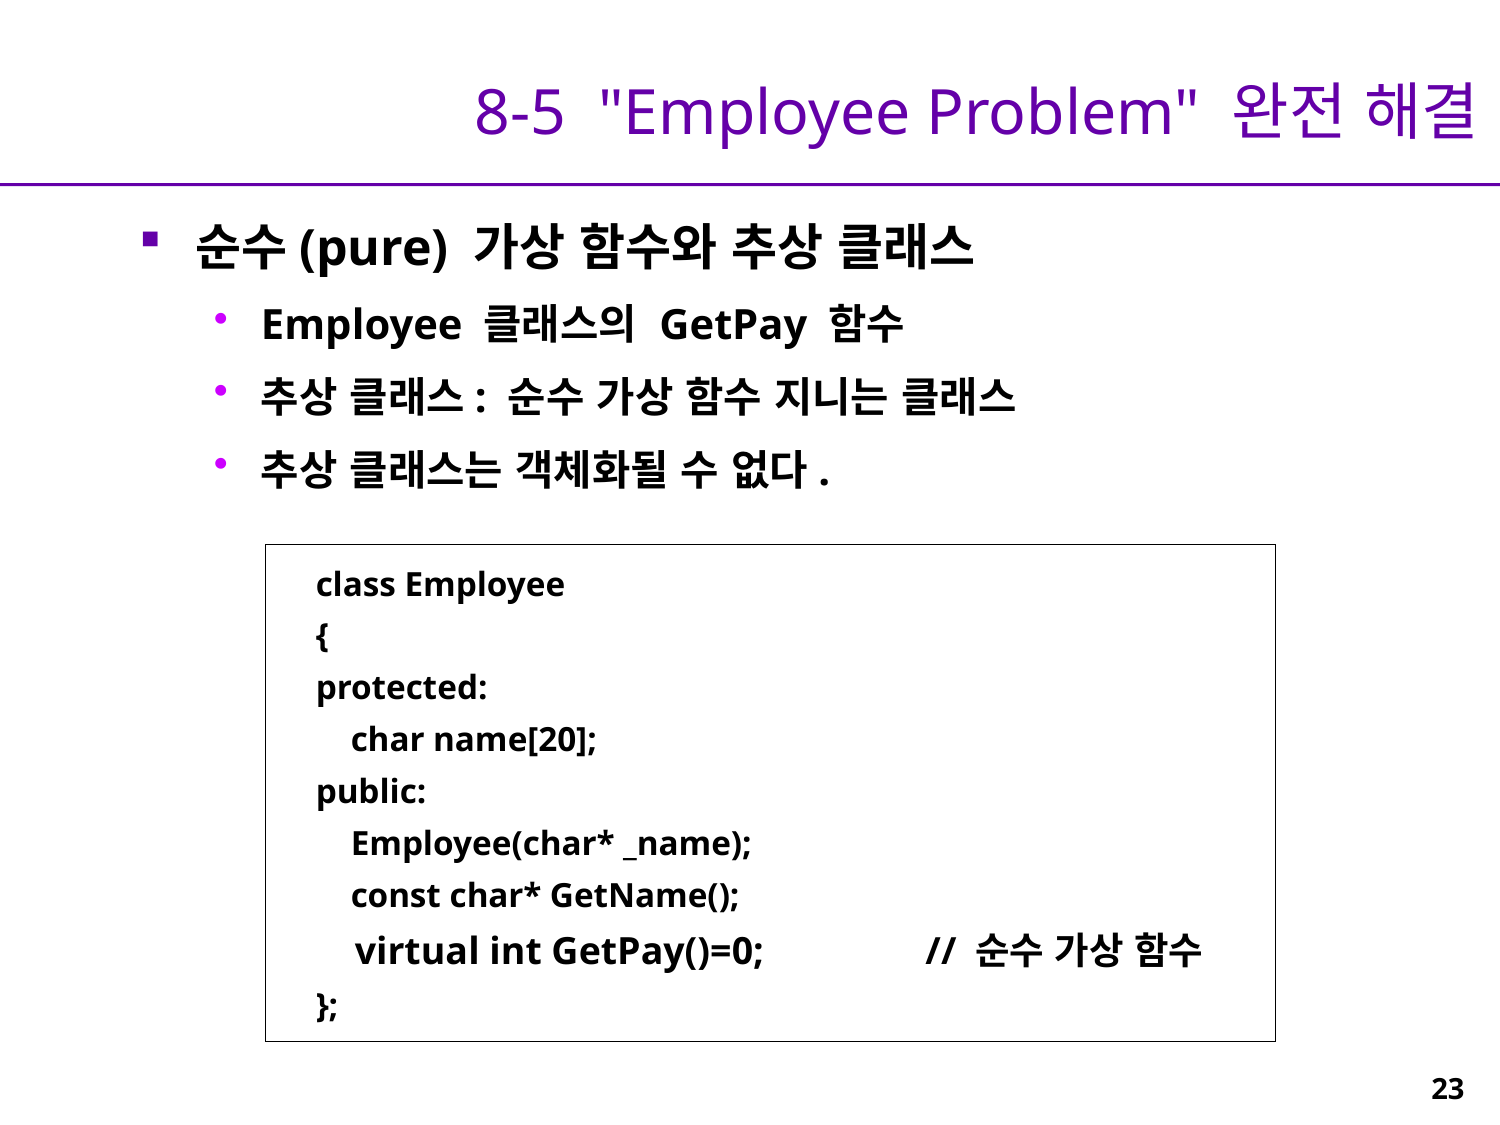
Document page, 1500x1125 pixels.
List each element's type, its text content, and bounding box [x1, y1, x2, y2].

title 8-5 "Employee Problem" 완전 해결 [144, 42, 1495, 176]
text_box class Employee { protected: char name[20]; public: Employee(char* _name); const char* GetName(); virtual int GetPay()=0; // 순수 가상 함수 }; [265, 544, 1276, 1042]
list 순수(pure) 가상 함수와 추상 클래스 Employee 클래스의 GetPay 함수 추상 클래스: 순수 가상 함수 지니는 클래스 추상 클래스는 객체화될 수 없다. [123, 196, 1199, 850]
slide_number 23 [1129, 1062, 1480, 1125]
